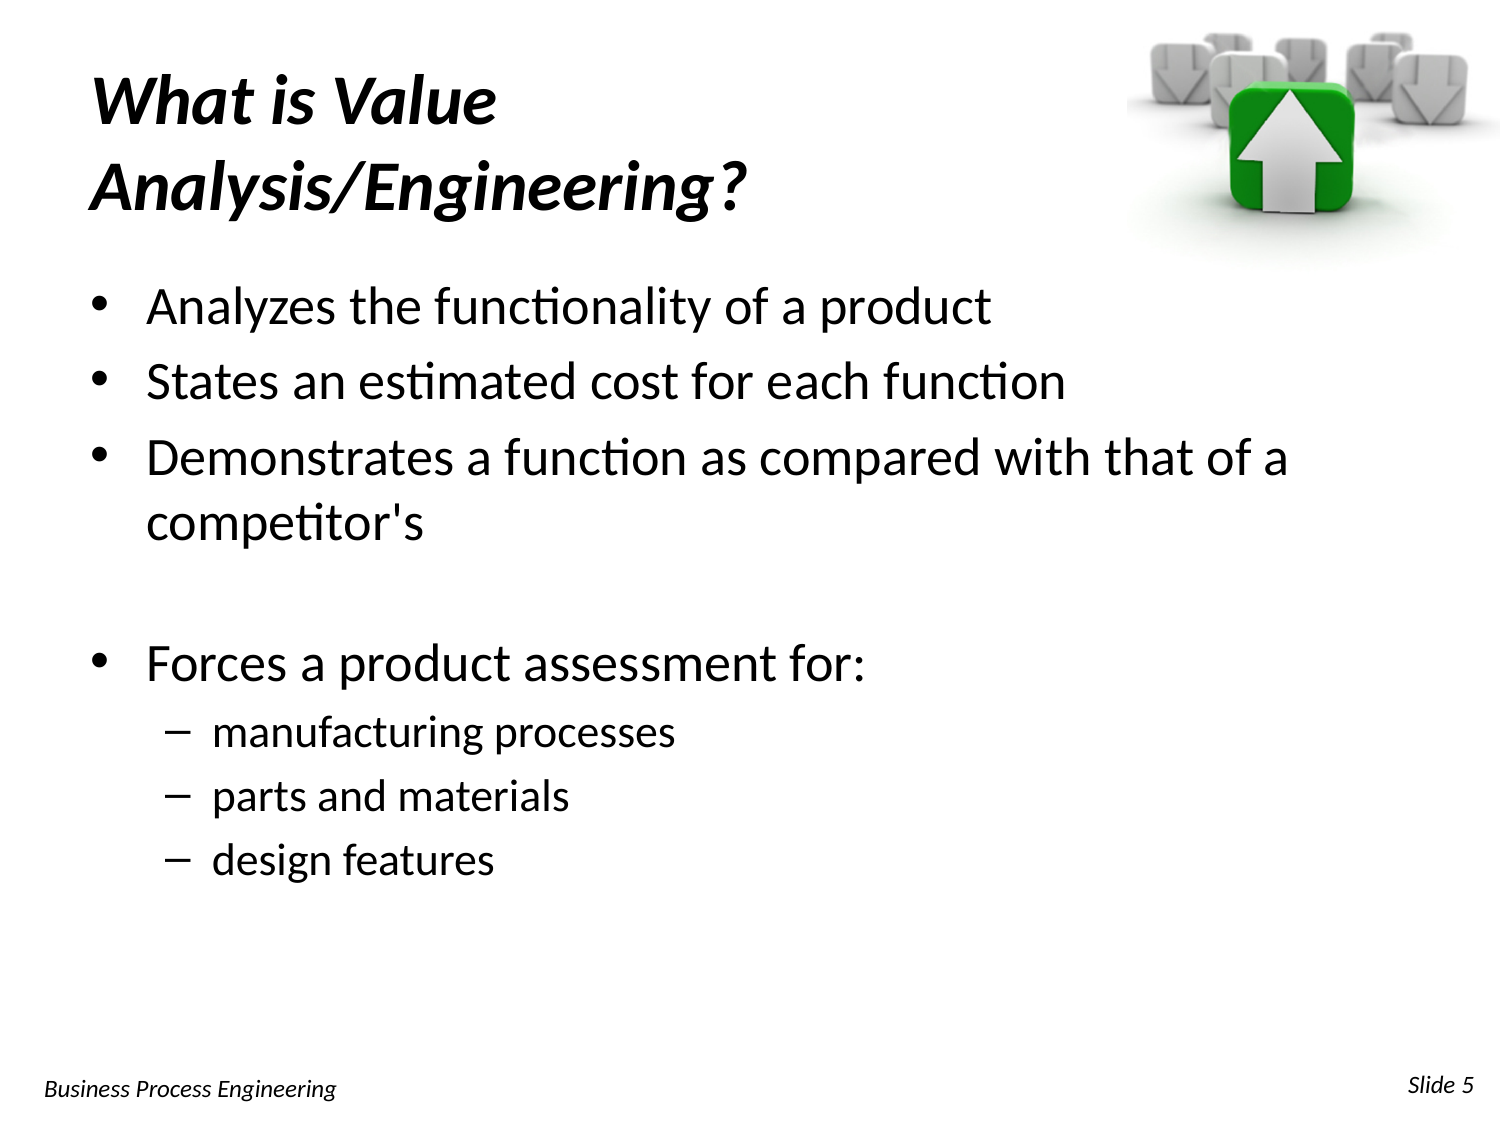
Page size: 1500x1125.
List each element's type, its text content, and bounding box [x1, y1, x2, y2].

title What is Value Analysis/Engineering? [74, 44, 1426, 233]
picture [1127, 0, 1500, 280]
list Analyzes the functionality of a product States an estimated cost for each function Demonstrates a function as compared with that of a competitor's Forces a product assessment for: manufacturing processes parts and materials design features [74, 262, 1426, 1006]
